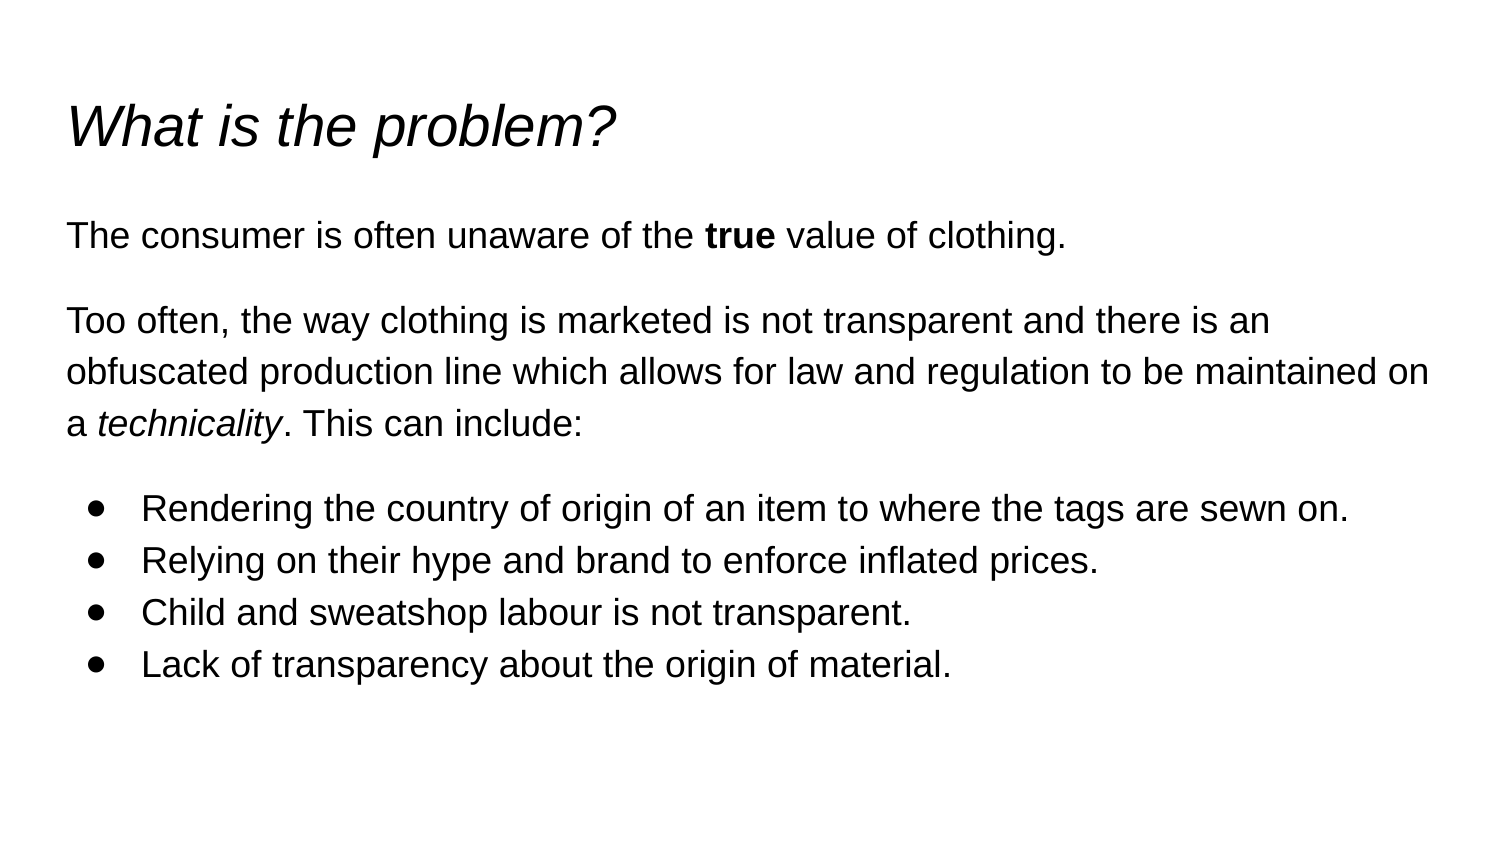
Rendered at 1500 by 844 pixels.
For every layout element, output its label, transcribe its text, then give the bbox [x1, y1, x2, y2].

title What is the problem? [51, 72, 1449, 167]
list The consumer is often unaware of the true value of clothing. Too often, the way clothing is marketed is not transparent and there is an obfuscated production line which allows for law and regulation to be maintained on a technicality. This can include: Rendering the country of origin of an item to where the tags are sewn on. Relying on their hype and brand to enforce inflated prices. Child and sweatshop labour is not transparent. Lack of transparency about the origin of material. [51, 189, 1449, 750]
